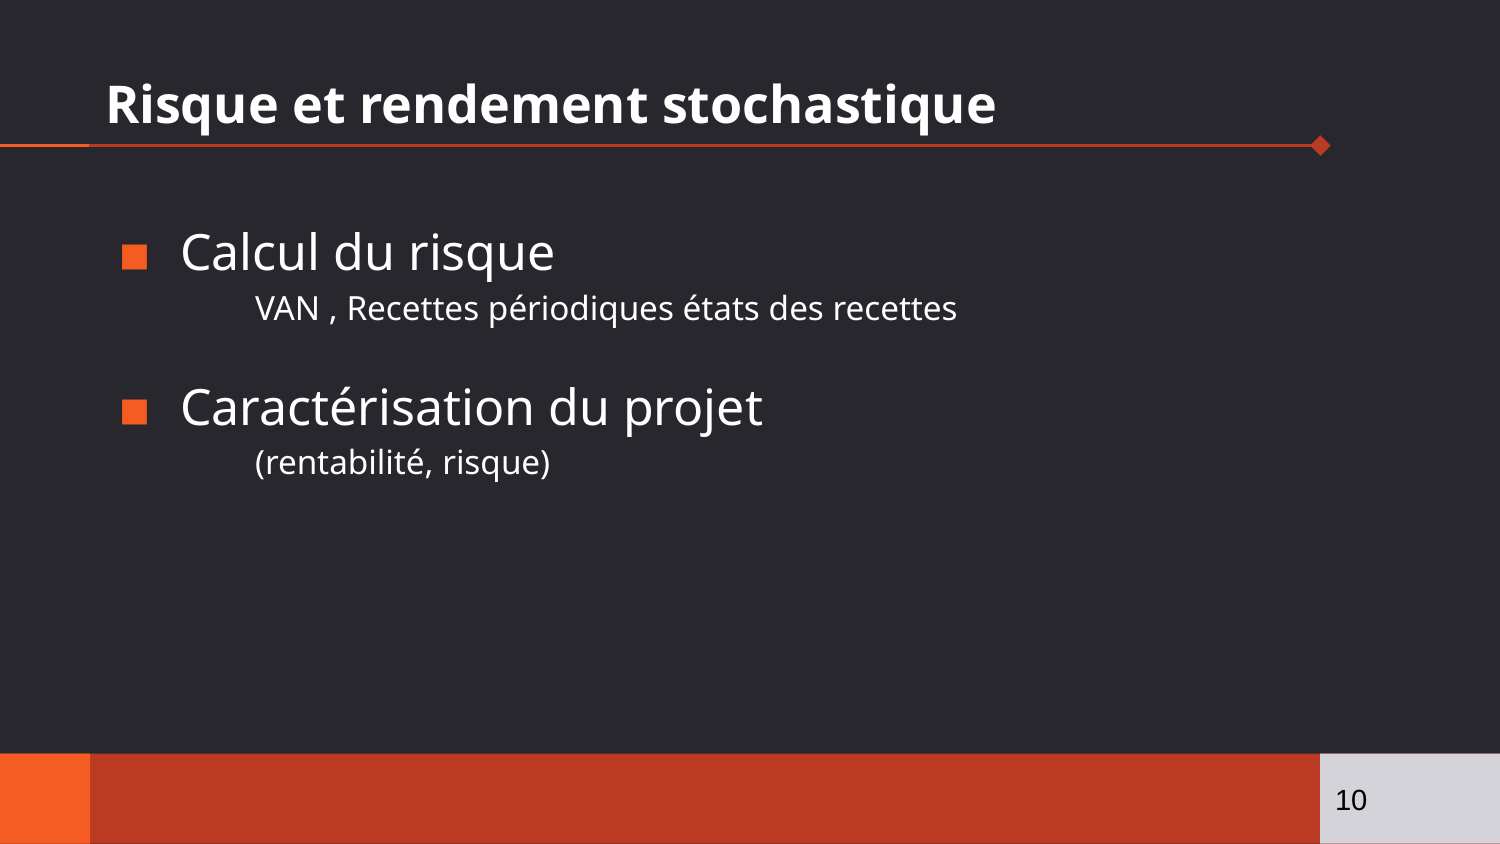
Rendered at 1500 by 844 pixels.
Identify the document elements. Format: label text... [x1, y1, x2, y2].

slide_number ‹#› [1320, 753, 1500, 844]
title Risque et rendement stochastique [90, 59, 1320, 150]
list Calcul du risque VAN , Recettes périodiques états des recettes Caractérisation du projet (rentabilité, risque) [90, 196, 1320, 681]
